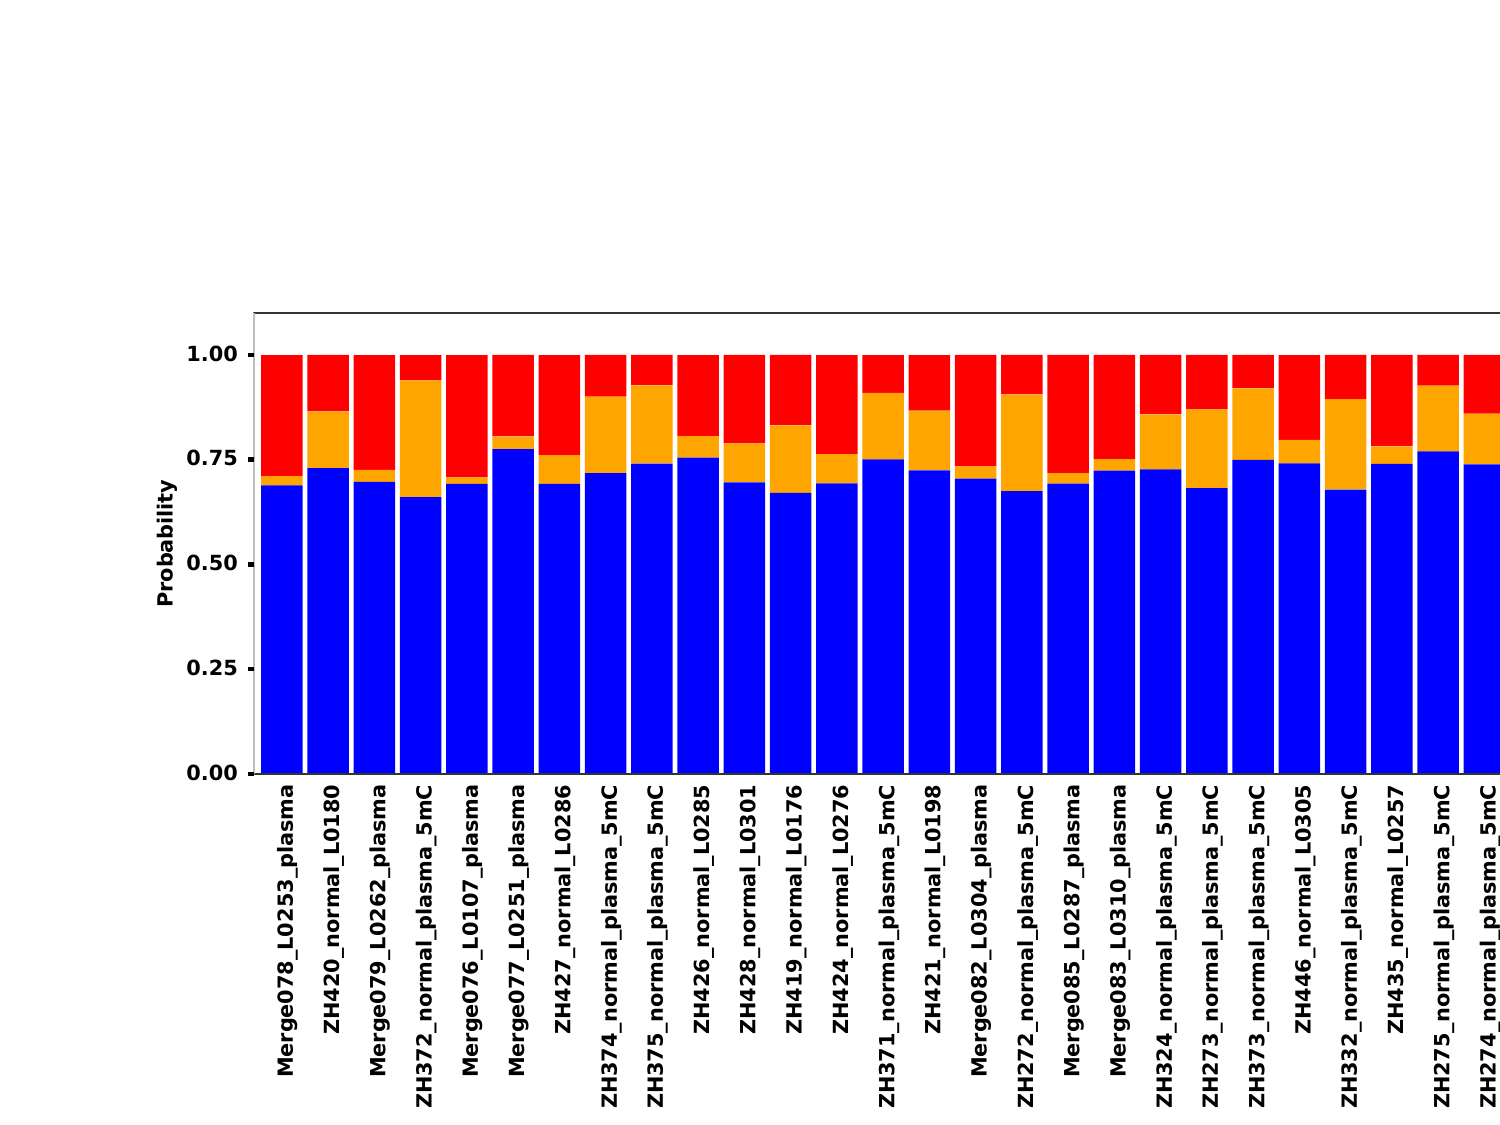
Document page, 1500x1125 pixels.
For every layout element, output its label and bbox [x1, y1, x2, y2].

text_box [149, 149, 1500, 1125]
